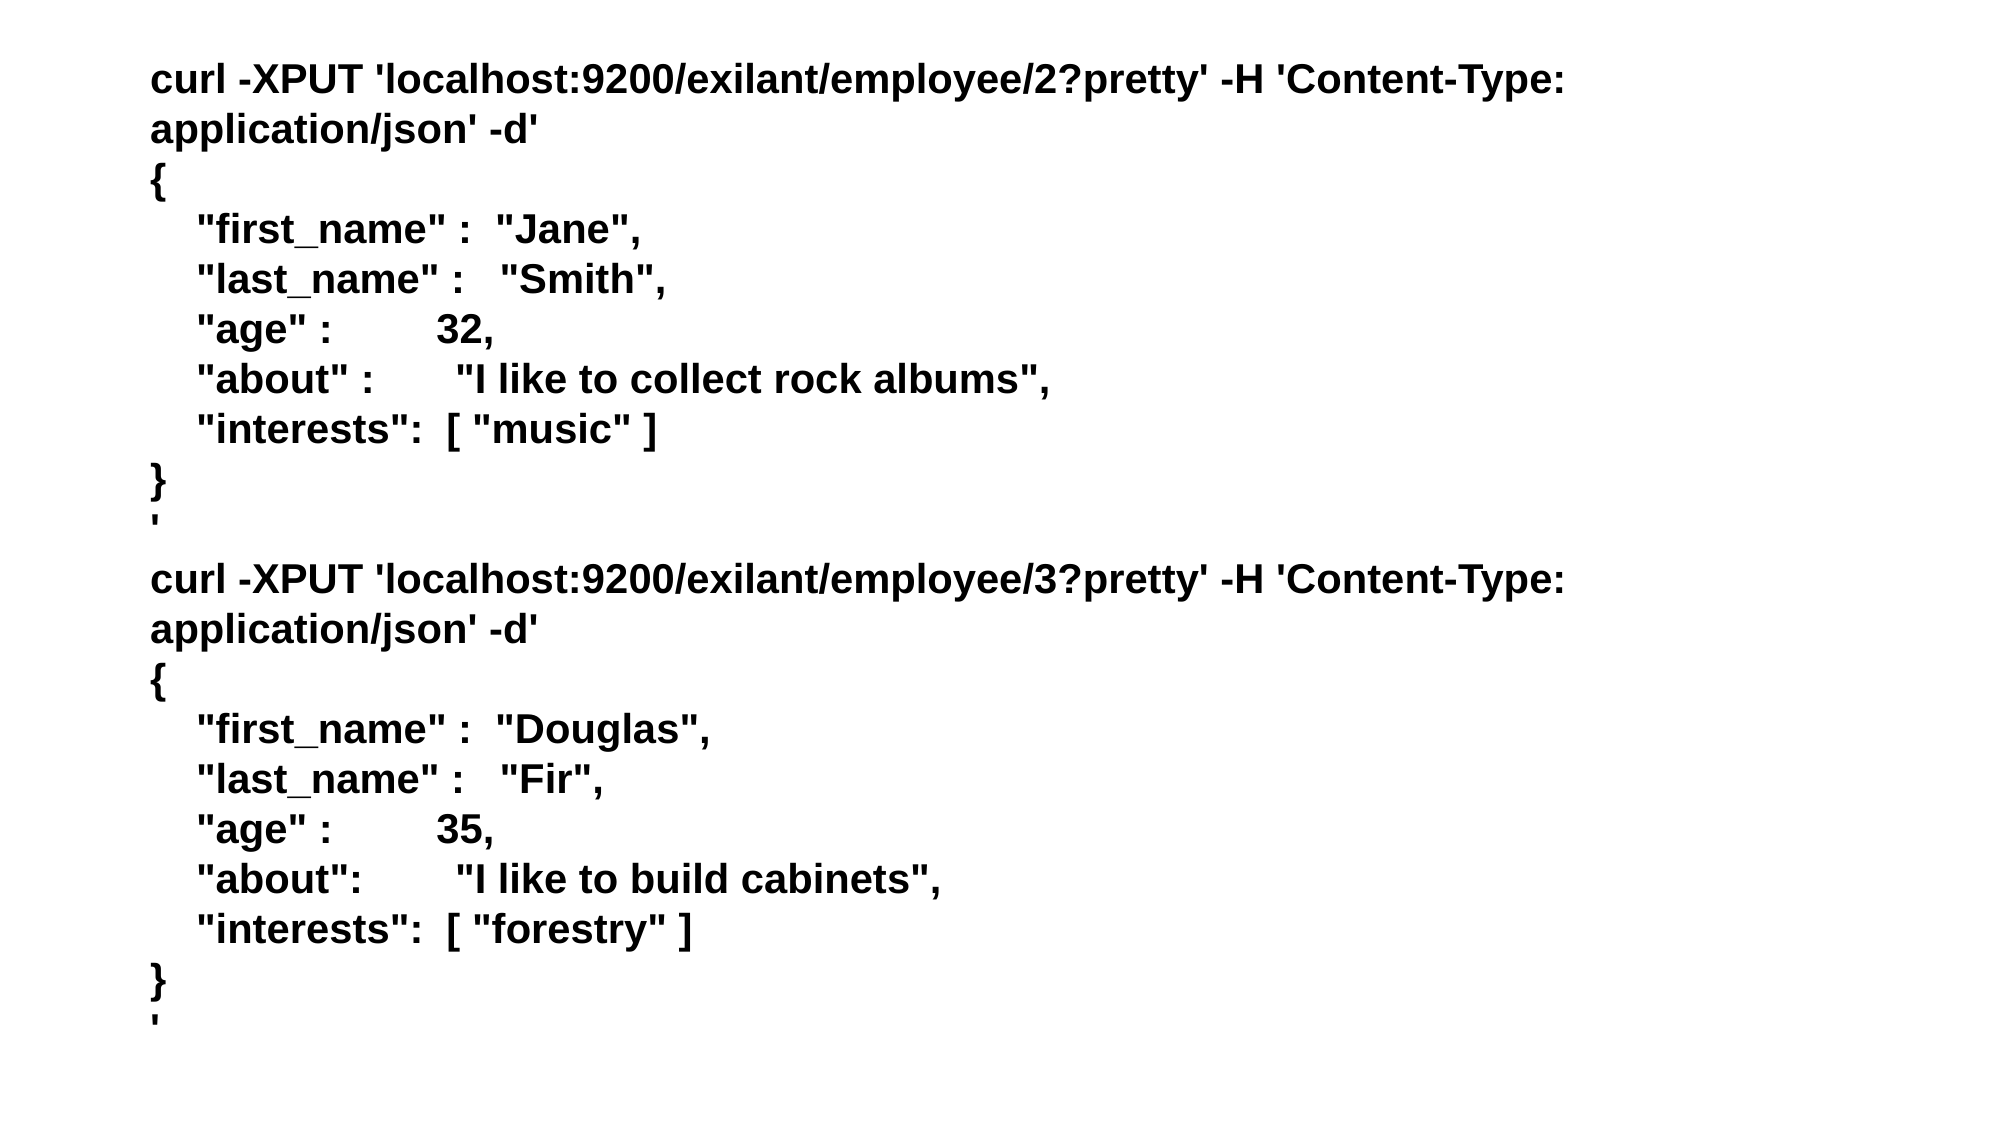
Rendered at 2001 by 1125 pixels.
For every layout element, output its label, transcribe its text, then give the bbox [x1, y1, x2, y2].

text_box curl -XPUT 'localhost:9200/exilant/employee/2?pretty' -H 'Content-Type: application/json' -d' { "first_name" : "Jane", "last_name" : "Smith", "age" : 32, "about" : "I like to collect rock albums", "interests": [ "music" ] } ' curl -XPUT 'localhost:9200/exilant/employee/3?pretty' -H 'Content-Type: application/json' -d' { "first_name" : "Douglas", "last_name" : "Fir", "age" : 35, "about": "I like to build cabinets", "interests": [ "forestry" ] } ' [135, 44, 1792, 1060]
